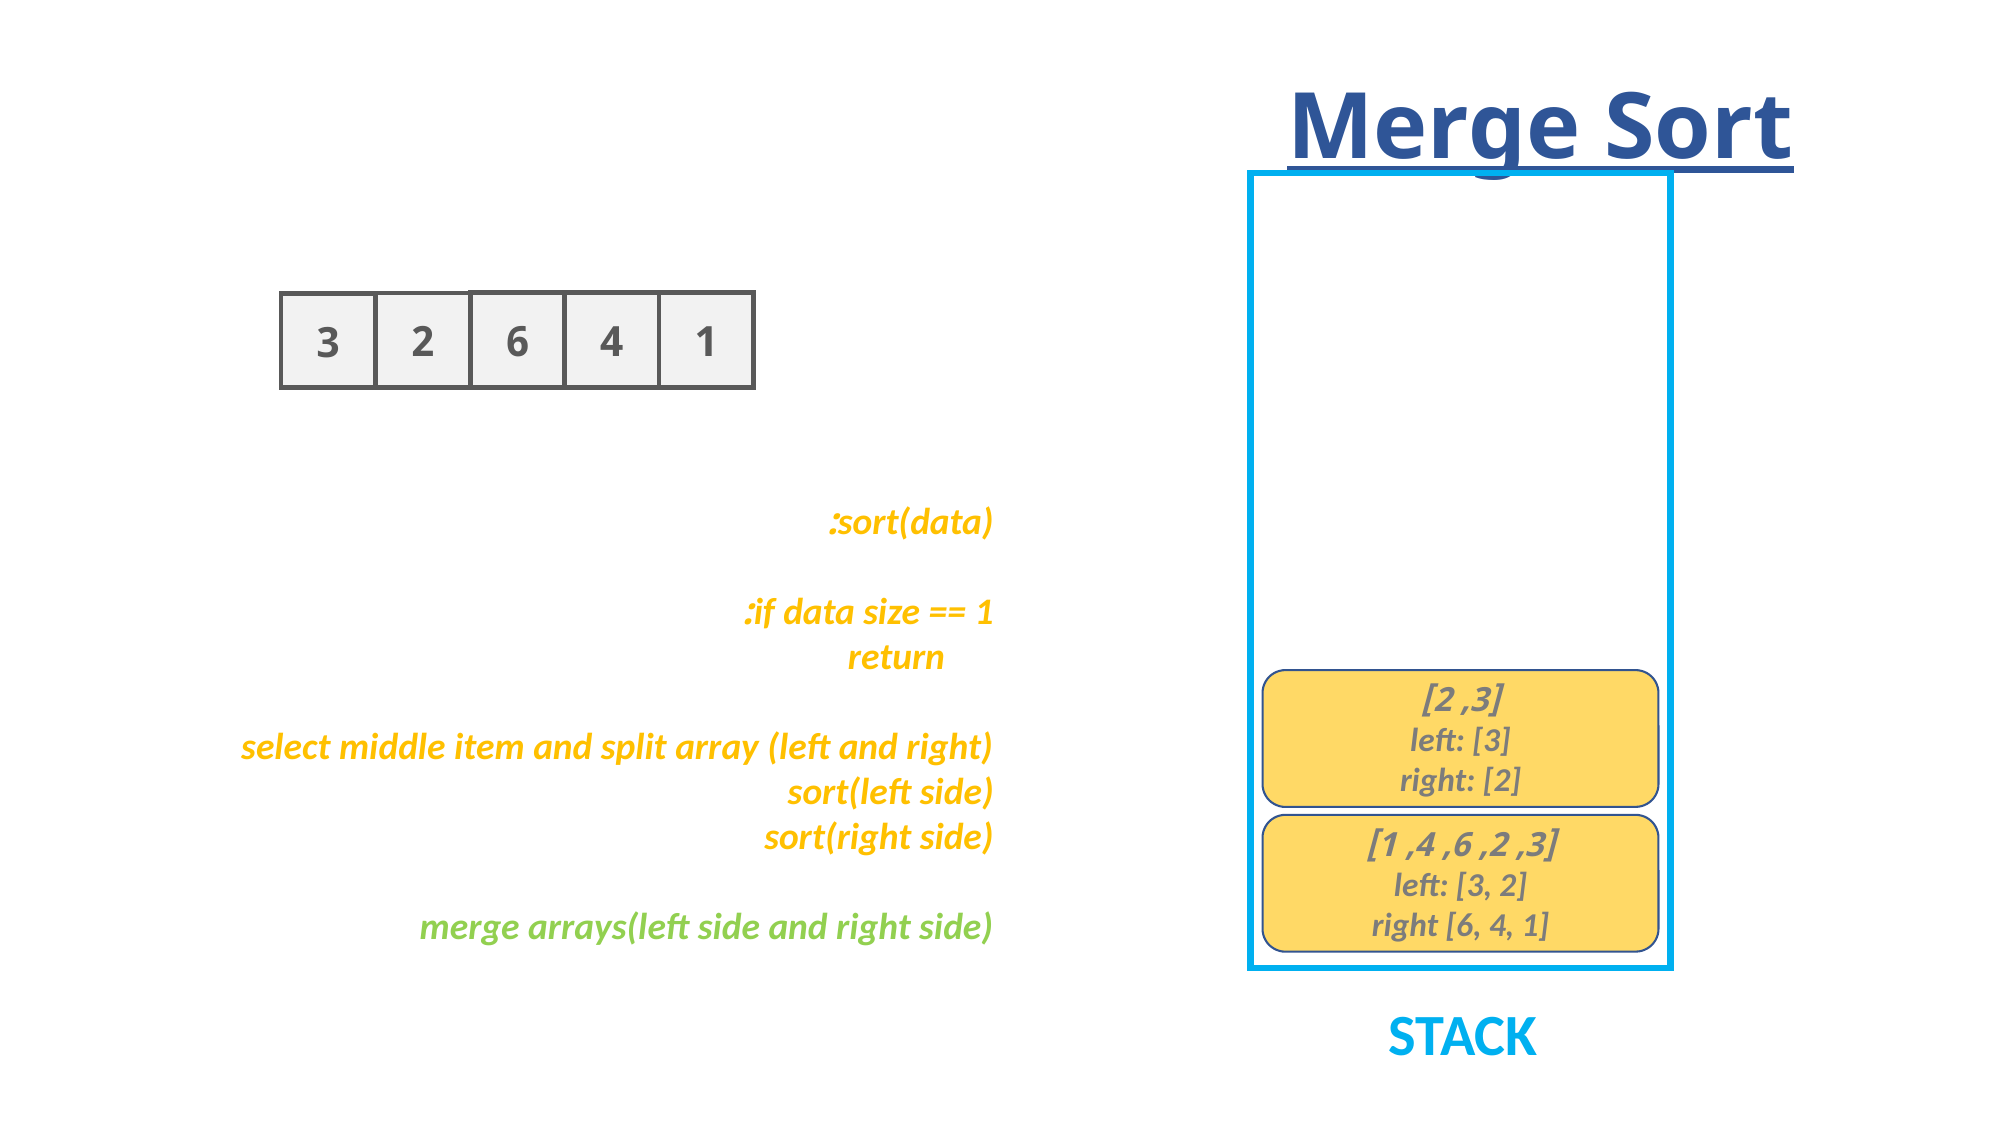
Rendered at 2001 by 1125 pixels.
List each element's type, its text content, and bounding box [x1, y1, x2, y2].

text_box [3, 2] left: [3] right: [2] [1261, 669, 1660, 808]
text_box 1 [658, 292, 755, 388]
text_box 2 [375, 292, 469, 388]
text_box 4 [564, 292, 658, 388]
text_box STACK [1368, 989, 1552, 1074]
title Merge Sort [83, 20, 1809, 238]
text_box [3, 2, 6, 4, 1] left: [3, 2] right [6, 4, 1] [1261, 813, 1660, 953]
text_box sort(data): if data size == 1: return select middle item and split array (left and right) sort(left side) sort(right side) merge arrays(left side and right side) [226, 490, 1009, 955]
text_box [1249, 172, 1672, 969]
text_box 3 [280, 292, 377, 389]
text_box 6 [469, 292, 564, 388]
